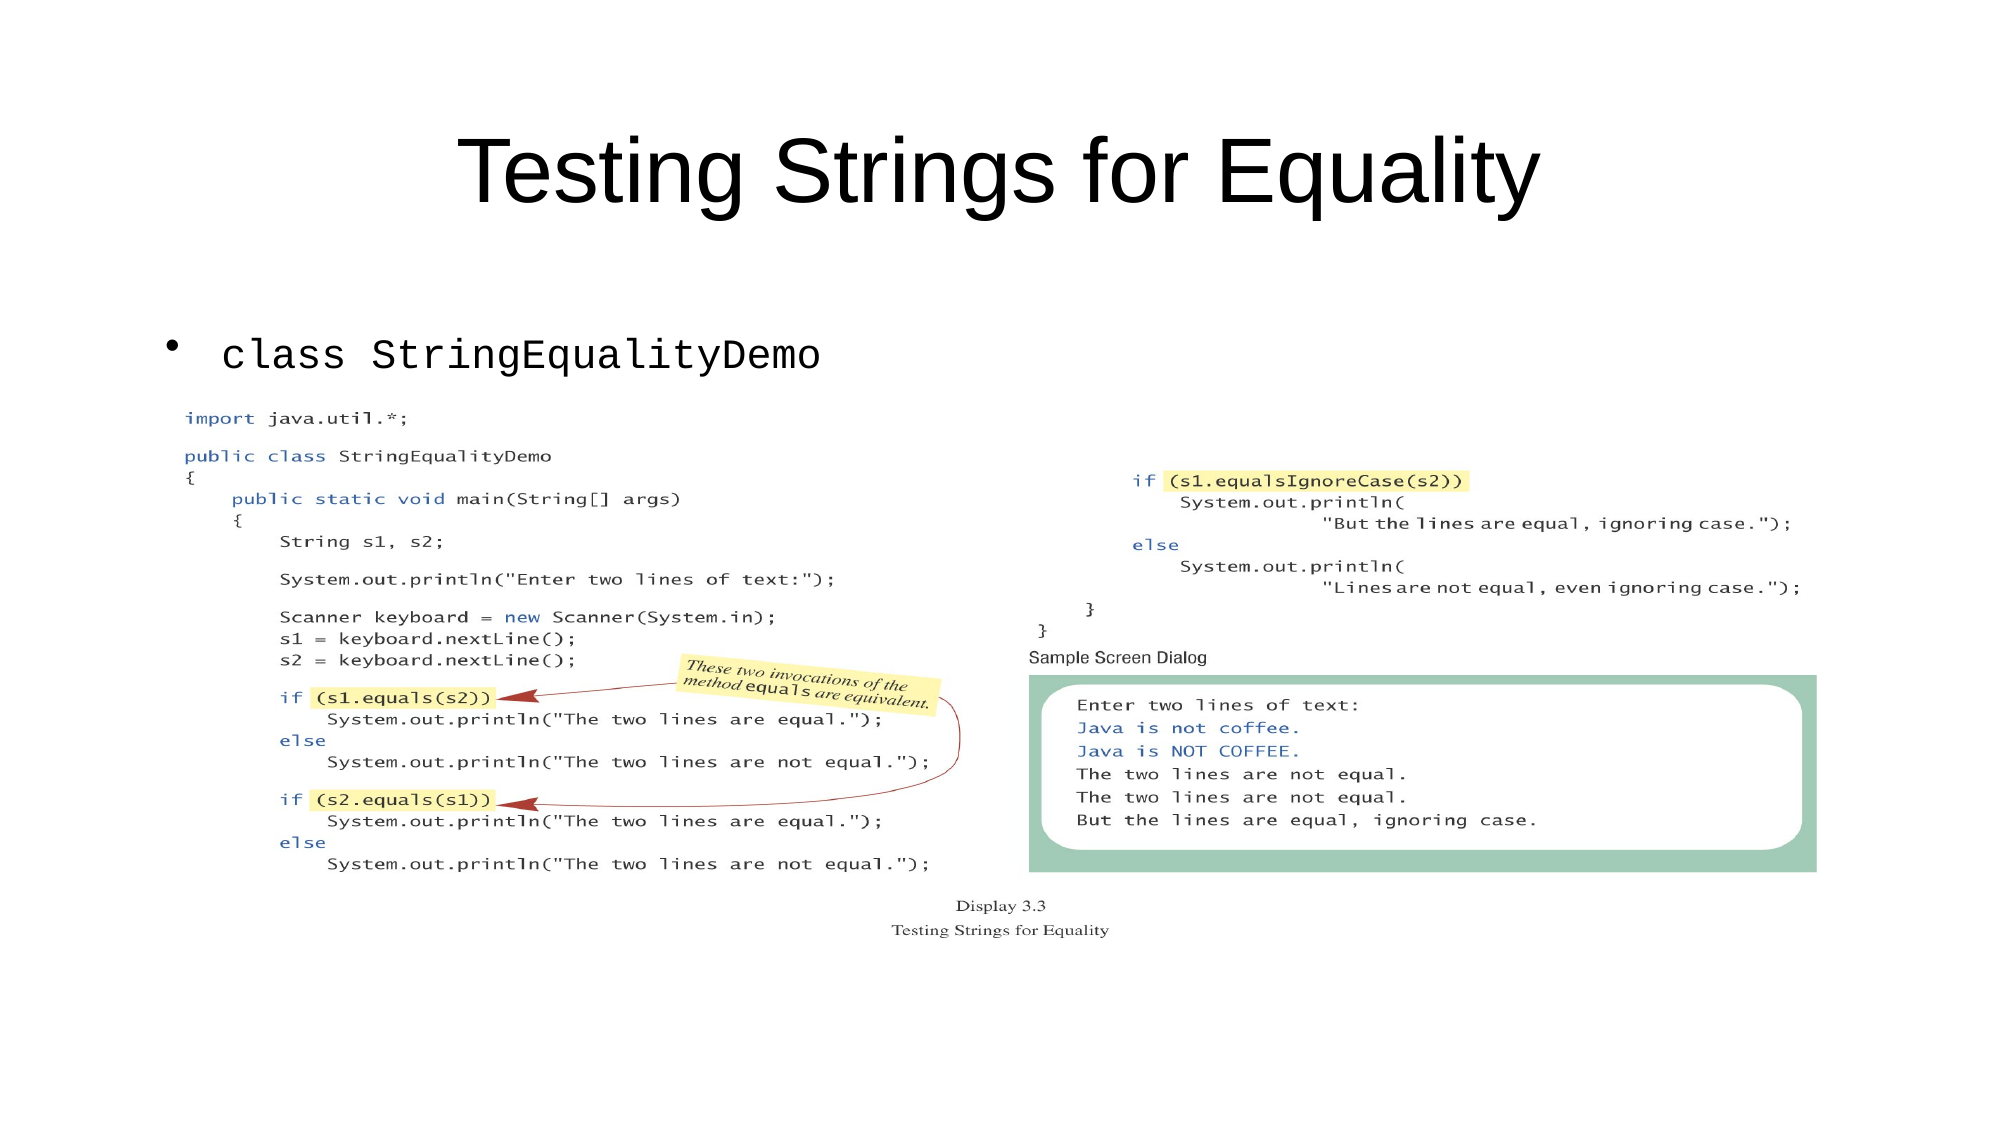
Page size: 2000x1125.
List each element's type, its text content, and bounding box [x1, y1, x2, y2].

title Testing Strings for Equality [149, 64, 1850, 267]
list class StringEqualityDemo [149, 302, 1850, 956]
picture [184, 412, 1817, 938]
